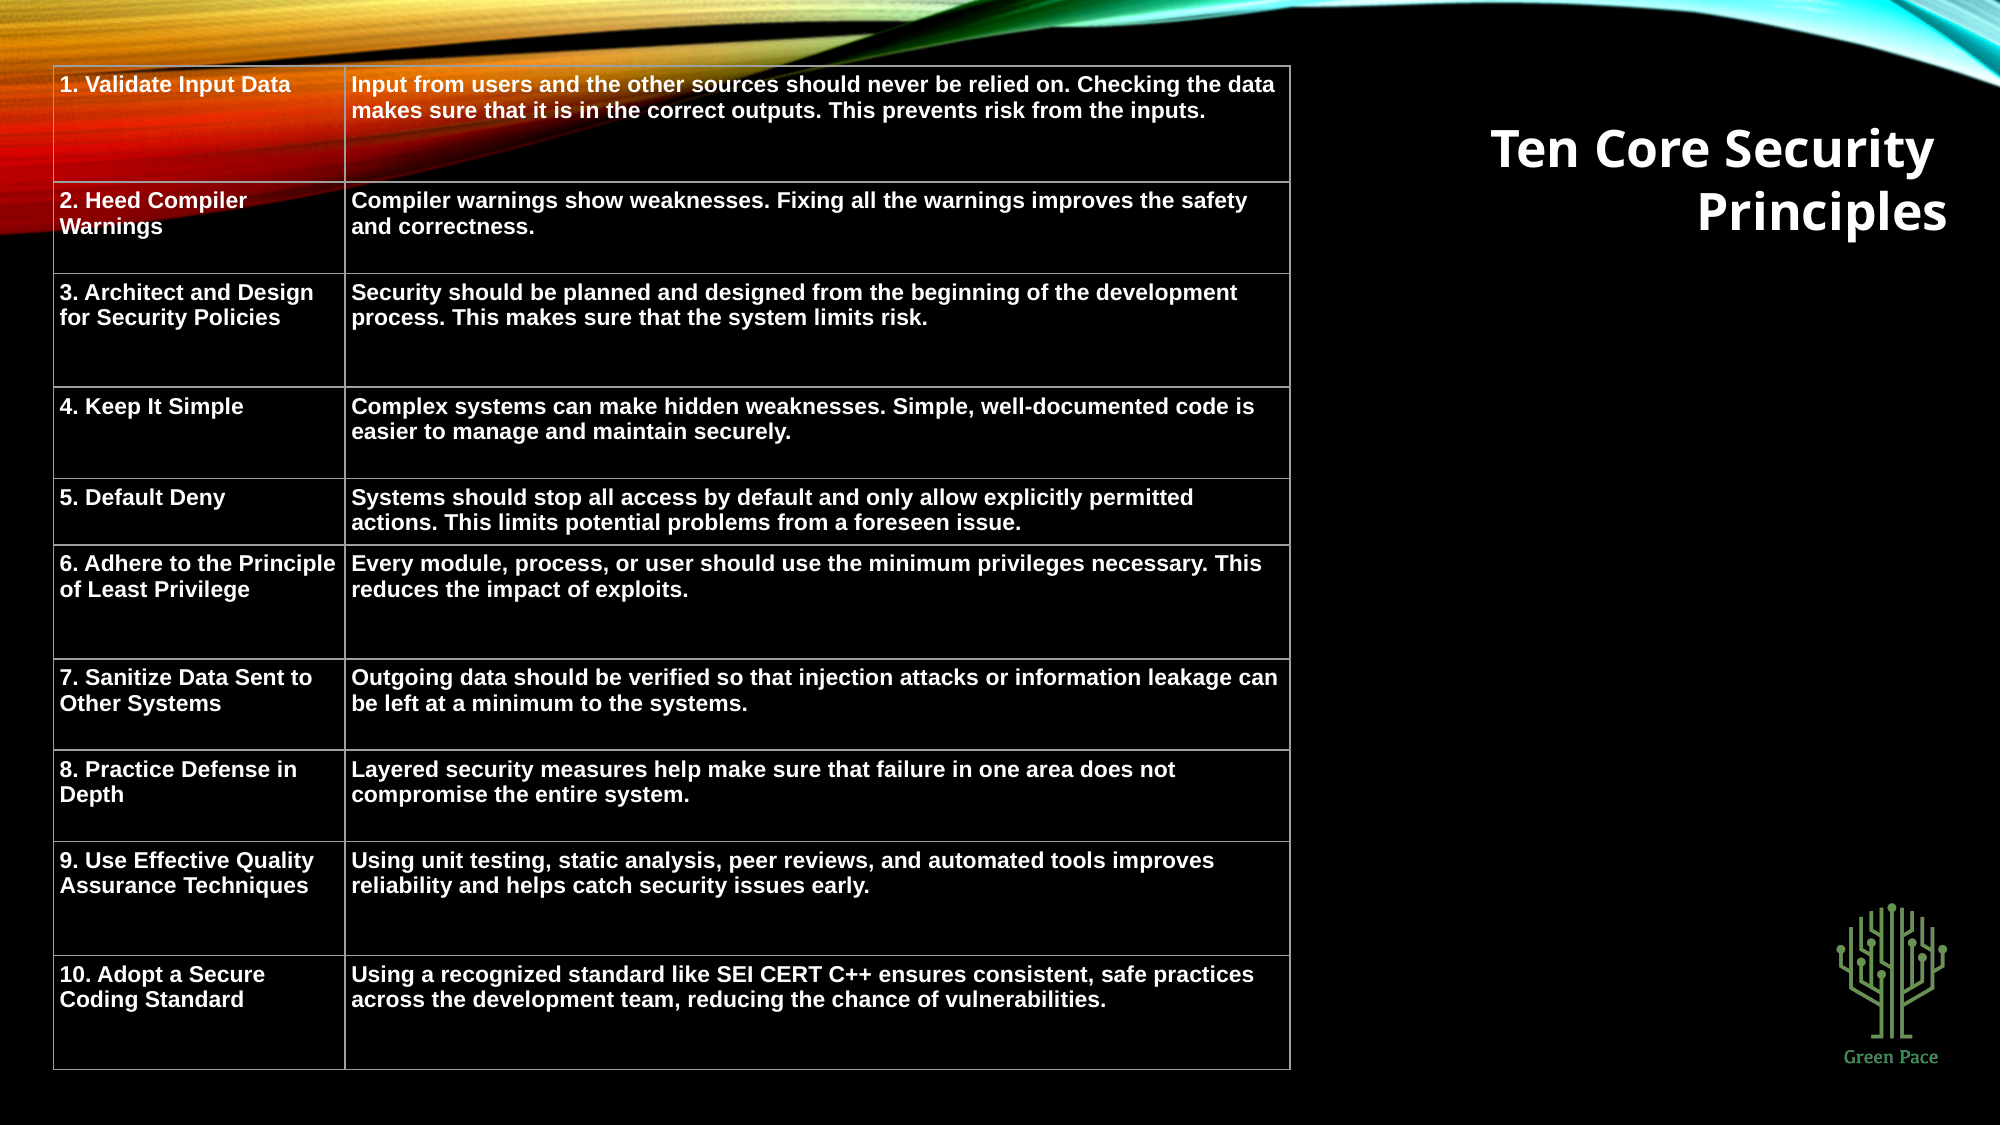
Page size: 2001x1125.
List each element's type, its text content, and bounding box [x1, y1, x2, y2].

table_cell 8. Practice Defense in Depth [54, 751, 344, 841]
table_cell 9. Use Effective Quality Assurance Techniques [54, 842, 344, 955]
table_cell 3. Architect and Design for Security Policies [54, 274, 344, 386]
table_cell Using unit testing, static analysis, peer reviews, and automated tools improves reliability and helps catch security issues early. [346, 842, 1289, 955]
table_cell Systems should stop all access by default and only allow explicitly permitted actions. This limits potential problems from a foreseen issue. [346, 479, 1289, 544]
table_cell Complex systems can make hidden weaknesses. Simple, well-documented code is easier to manage and maintain securely. [346, 388, 1289, 478]
table_cell Compiler warnings show weaknesses. Fixing all the warnings improves the safety and correctness. [346, 183, 1273, 273]
table_cell 4. Keep It Simple [54, 388, 344, 478]
table_cell Security should be planned and designed from the beginning of the development process. This makes sure that the system limits risk. [346, 274, 1289, 386]
table_header 1. Validate Input Data [54, 67, 344, 181]
table_cell Layered security measures help make sure that failure in one area does not compromise the entire system. [346, 751, 1289, 841]
title Ten Core Security Principles [1273, 109, 1964, 322]
table_cell Using a recognized standard like SEI CERT C++ ensures consistent, safe practices across the development team, reducing the chance of vulnerabilities. [346, 956, 1289, 1069]
table_cell Every module, process, or user should use the minimum privileges necessary. This reduces the impact of exploits. [346, 546, 1289, 658]
picture [1817, 892, 1964, 1082]
table_cell 2. Heed Compiler Warnings [54, 183, 344, 273]
table_cell 5. Default Deny [54, 479, 344, 544]
table_header Input from users and the other sources should never be relied on. Checking the data makes sure that it is in the correct outputs. This prevents risk from the inputs. [346, 67, 1289, 181]
table_cell 7. Sanitize Data Sent to Other Systems [54, 660, 344, 749]
table_cell 10. Adopt a Secure Coding Standard [54, 956, 344, 1069]
table_cell Outgoing data should be verified so that injection attacks or information leakage can be left at a minimum to the systems. [346, 660, 1289, 749]
table_cell 6. Adhere to the Principle of Least Privilege [54, 546, 344, 658]
picture [0, 0, 2000, 237]
